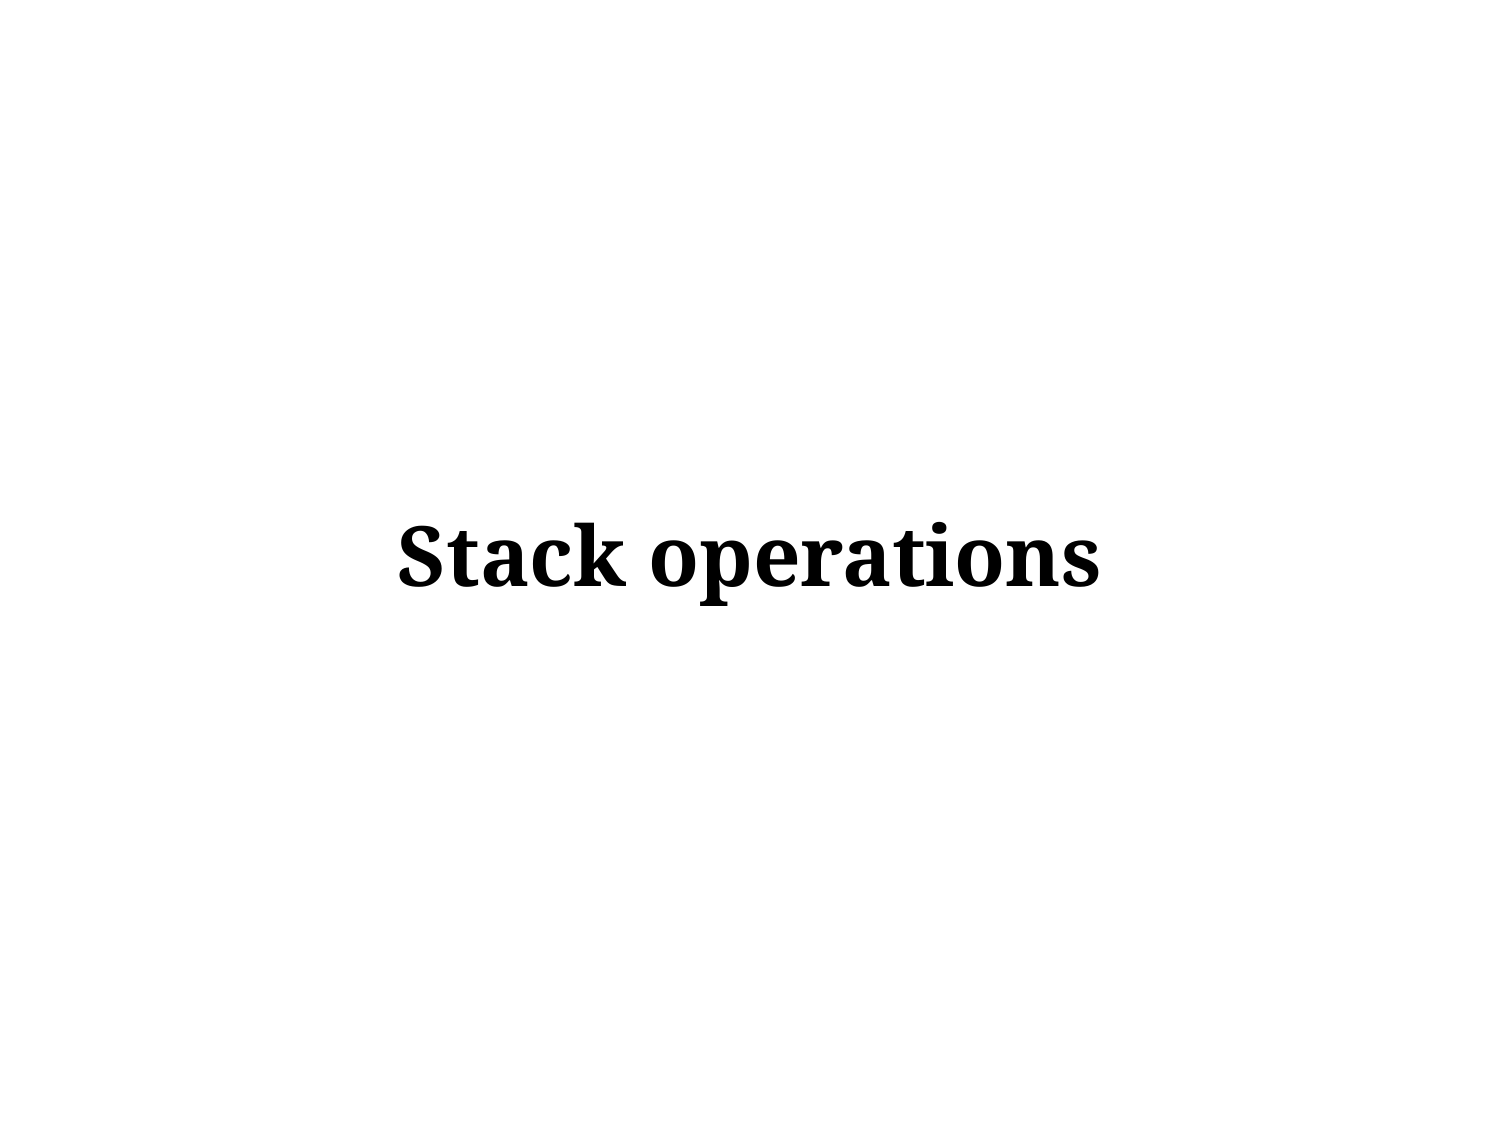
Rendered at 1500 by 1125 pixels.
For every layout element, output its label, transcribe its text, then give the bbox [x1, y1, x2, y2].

title Stack operations [112, 432, 1388, 674]
